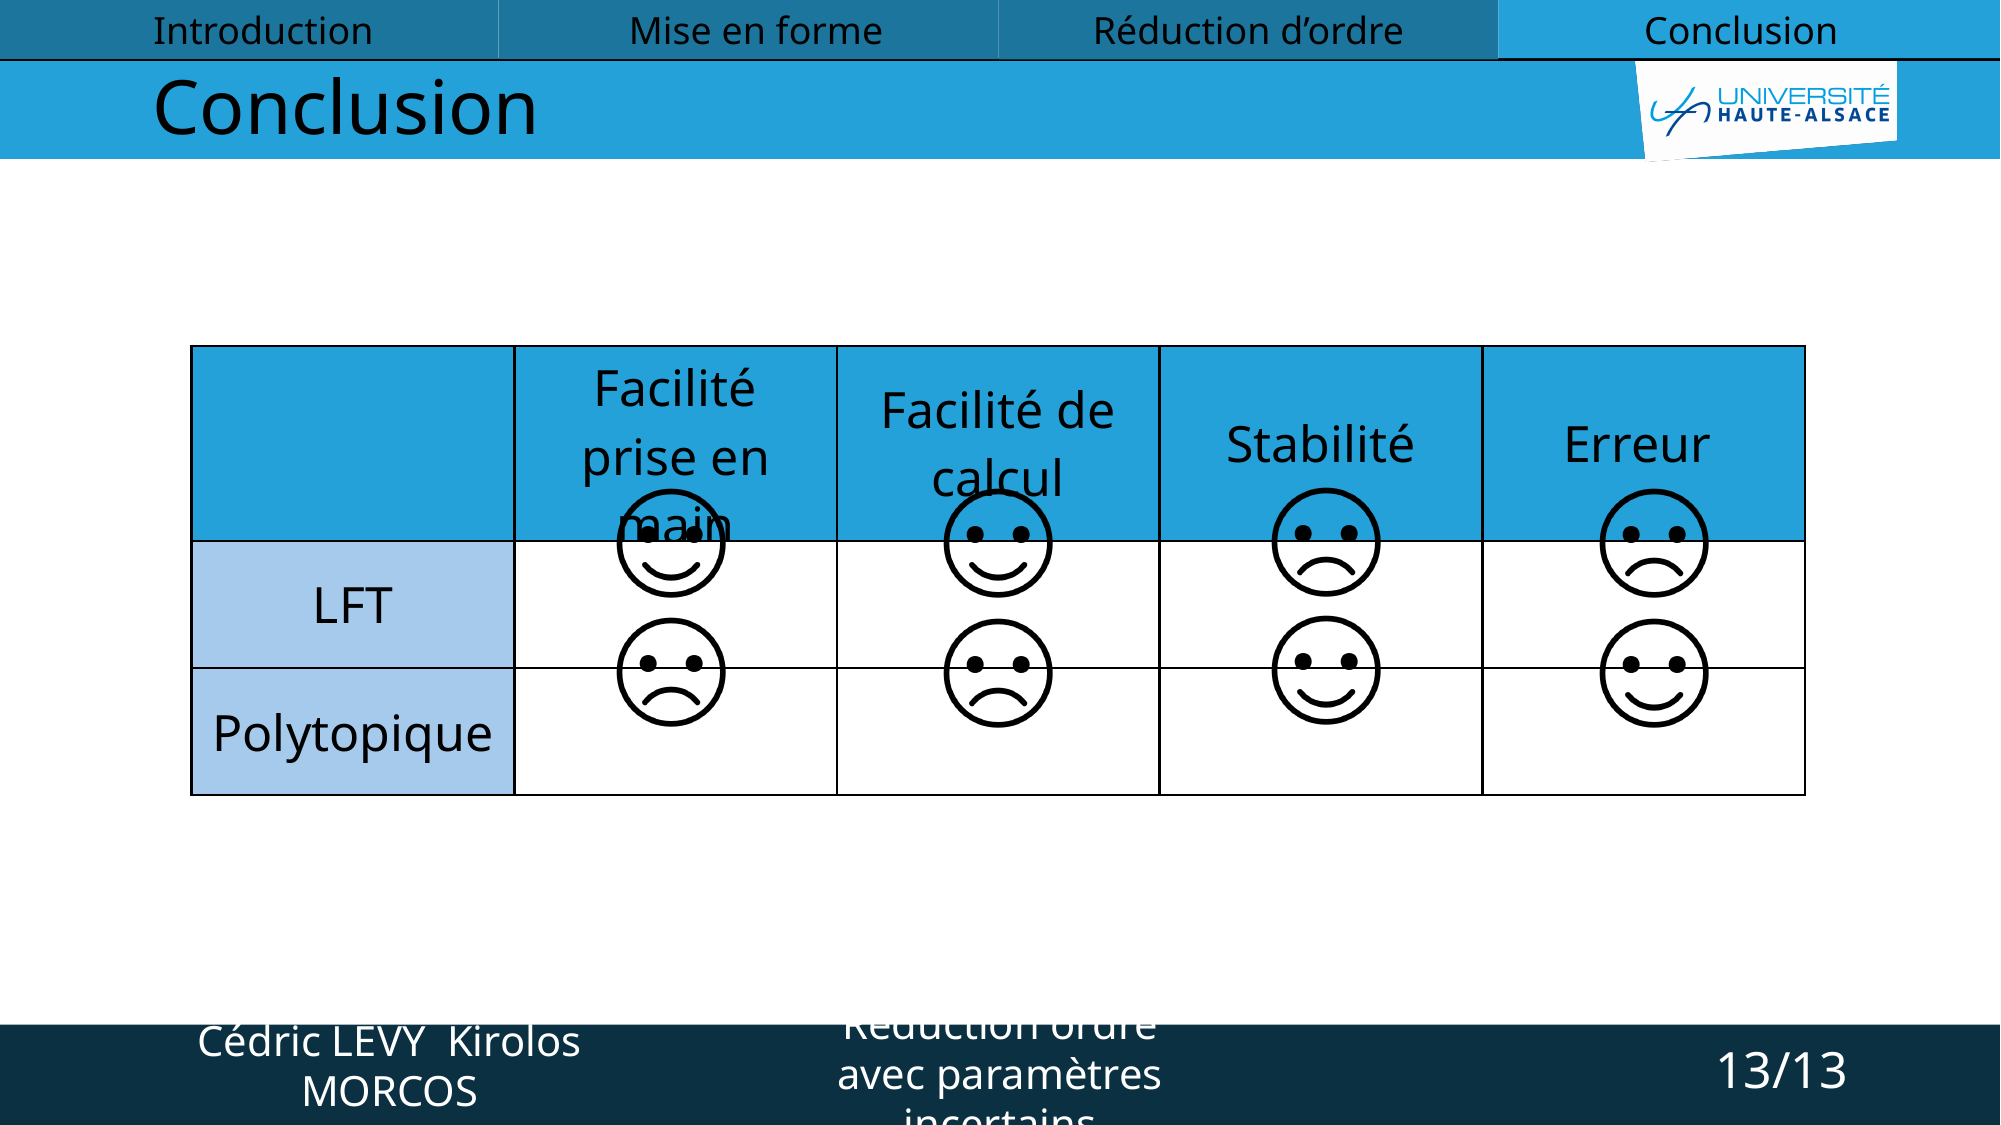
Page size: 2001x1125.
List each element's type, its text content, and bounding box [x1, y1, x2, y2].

slide_number 13/13 [1412, 1042, 1863, 1103]
picture [601, 474, 740, 741]
picture [1584, 474, 1723, 743]
text_box Introduction Mise en forme Réduction d’ordre Conclusion [2, 0, 2000, 105]
picture [1256, 473, 1395, 739]
title Conclusion [137, 105, 1897, 161]
picture [929, 474, 1068, 743]
